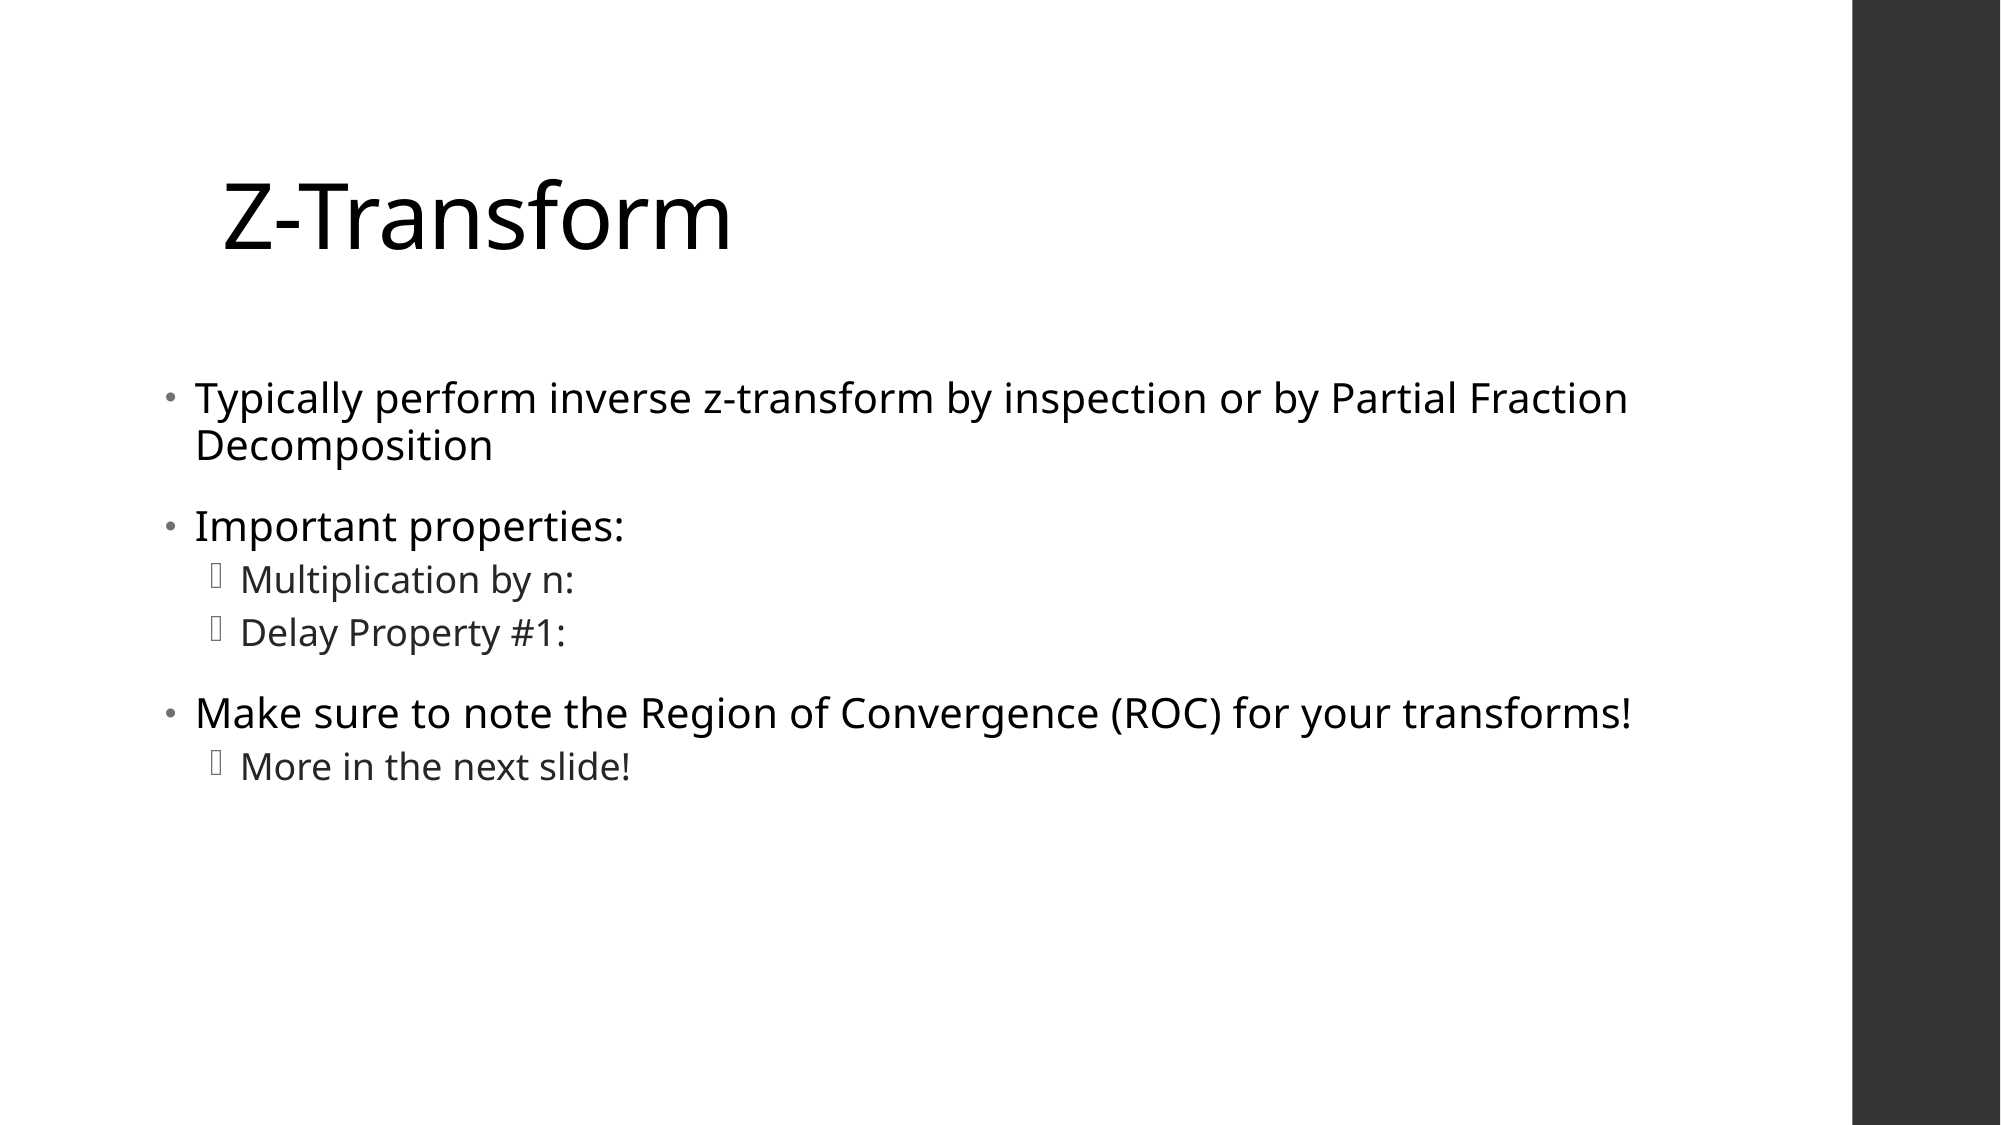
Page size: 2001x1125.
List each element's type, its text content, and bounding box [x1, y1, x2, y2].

title Z-Transform [206, 60, 1797, 278]
